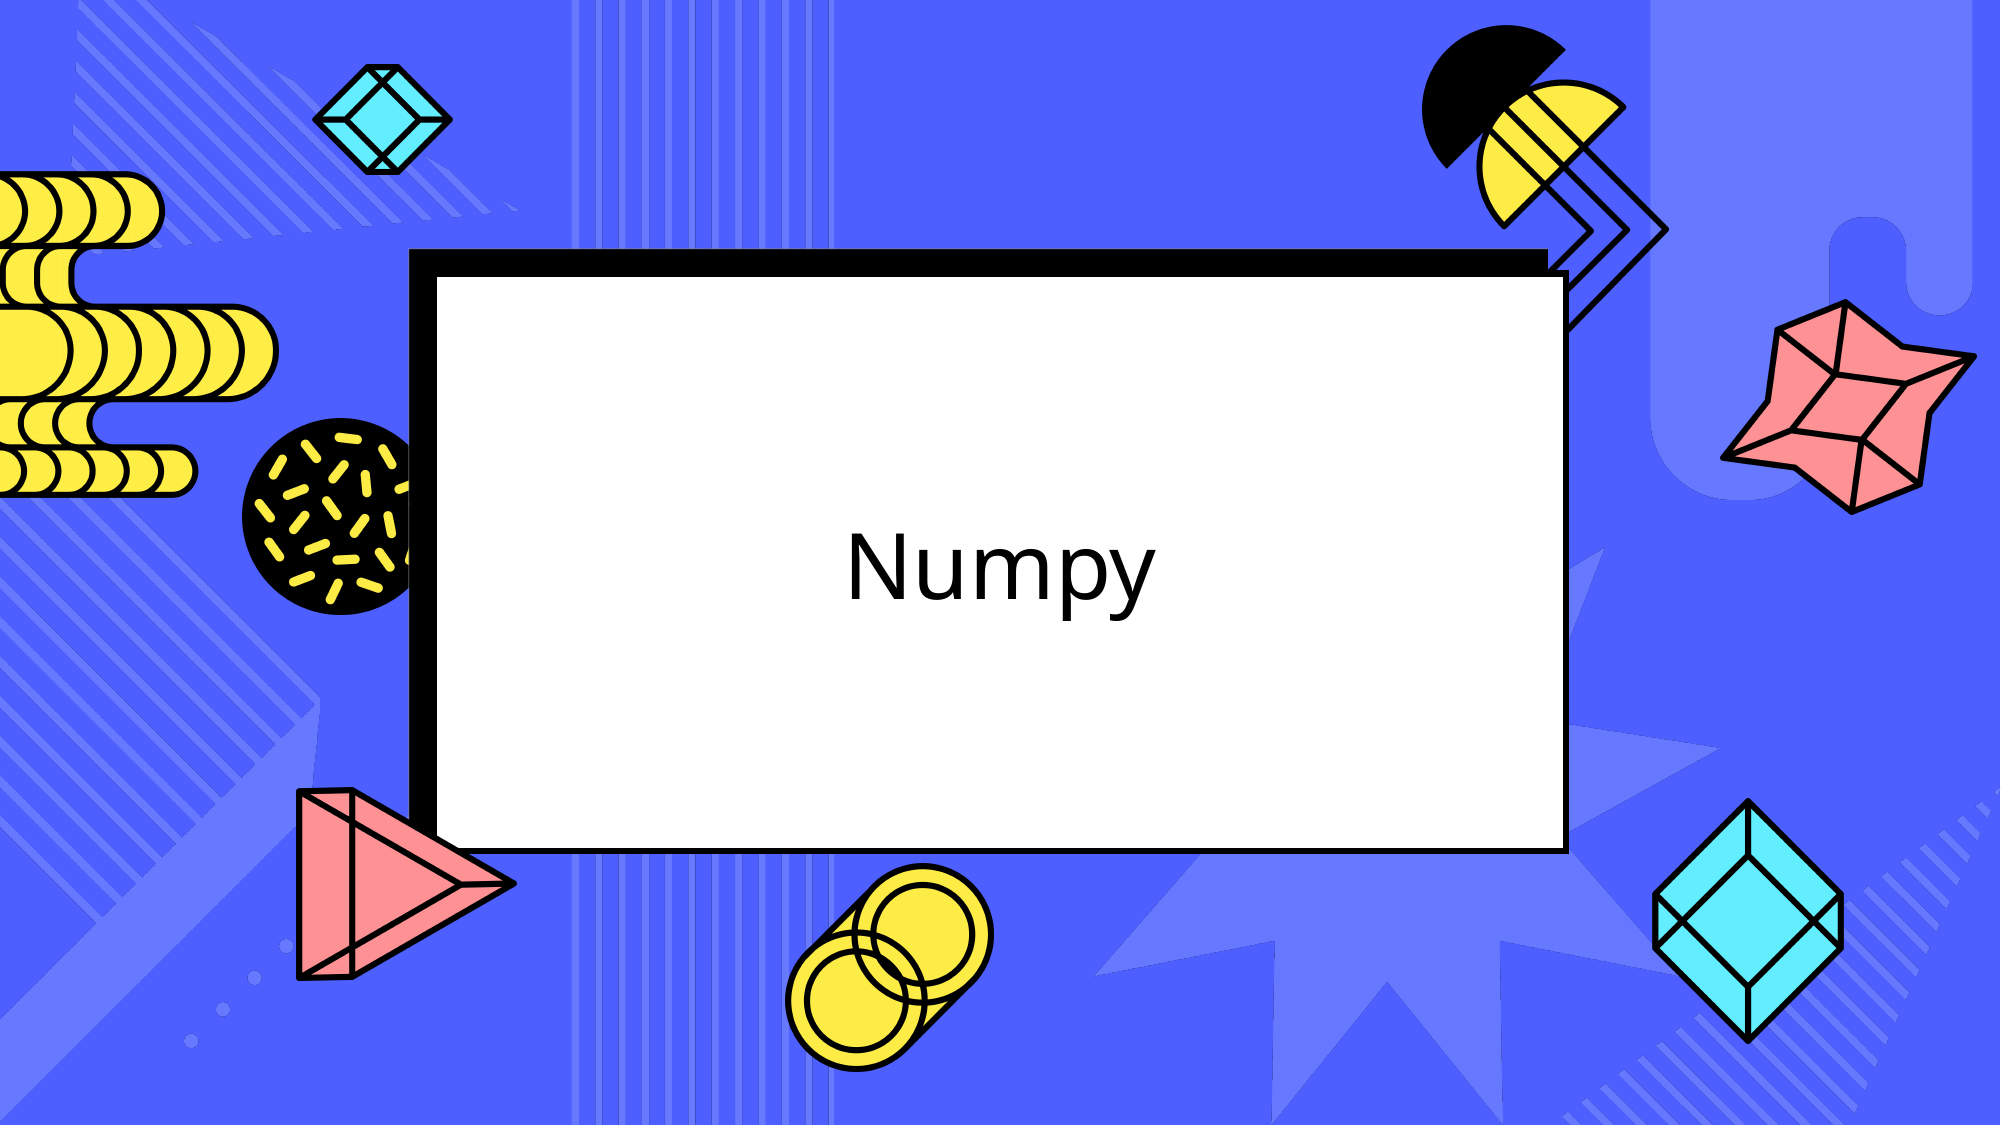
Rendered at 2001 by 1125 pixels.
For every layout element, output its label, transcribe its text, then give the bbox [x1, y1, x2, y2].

text_box Numpy [500, 500, 1500, 625]
picture [1053, 0, 2001, 1125]
picture [0, 0, 994, 1125]
picture [572, 1, 835, 248]
